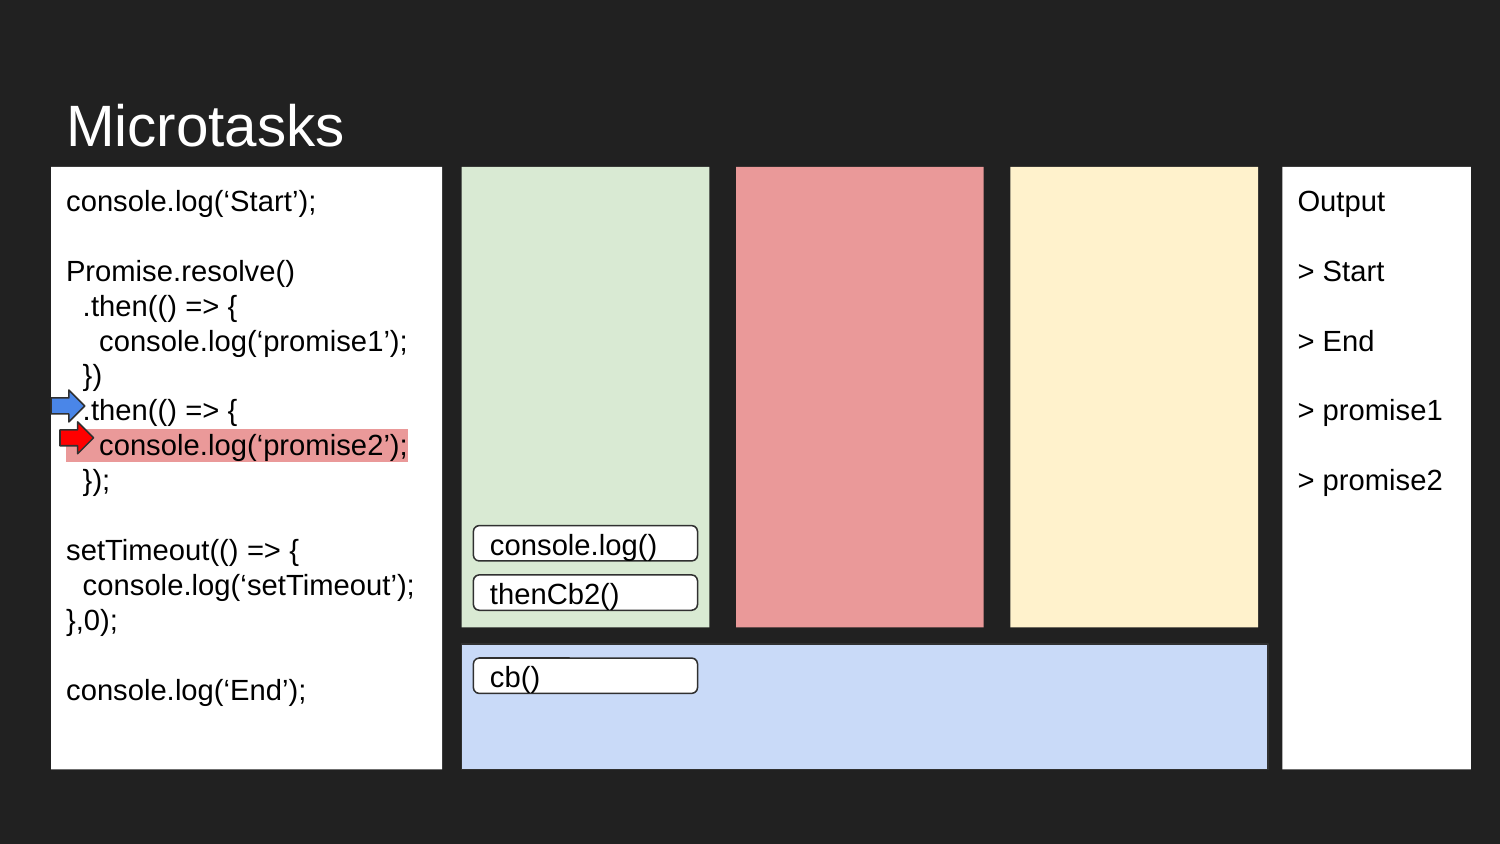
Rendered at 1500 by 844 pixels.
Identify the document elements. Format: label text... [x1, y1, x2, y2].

text_box [1010, 166, 1259, 628]
text_box thenCb2() [473, 574, 698, 611]
text_box [736, 166, 984, 628]
text_box [51, 390, 85, 422]
text_box [461, 167, 710, 628]
text_box console.log(‘Start’); Promise.resolve() .then(() => { console.log(‘promise1’); }) .then(() => { console.log(‘promise2’); }); setTimeout(() => { console.log(‘setTimeout’); },0); console.log(‘End’); [51, 166, 443, 770]
title Microtasks [51, 72, 1449, 167]
text_box console.log() [473, 525, 698, 561]
text_box [461, 643, 1269, 770]
text_box cb() [473, 657, 698, 694]
text_box Output > Start > End > promise1 > promise2 [1282, 166, 1471, 770]
text_box [60, 421, 94, 454]
